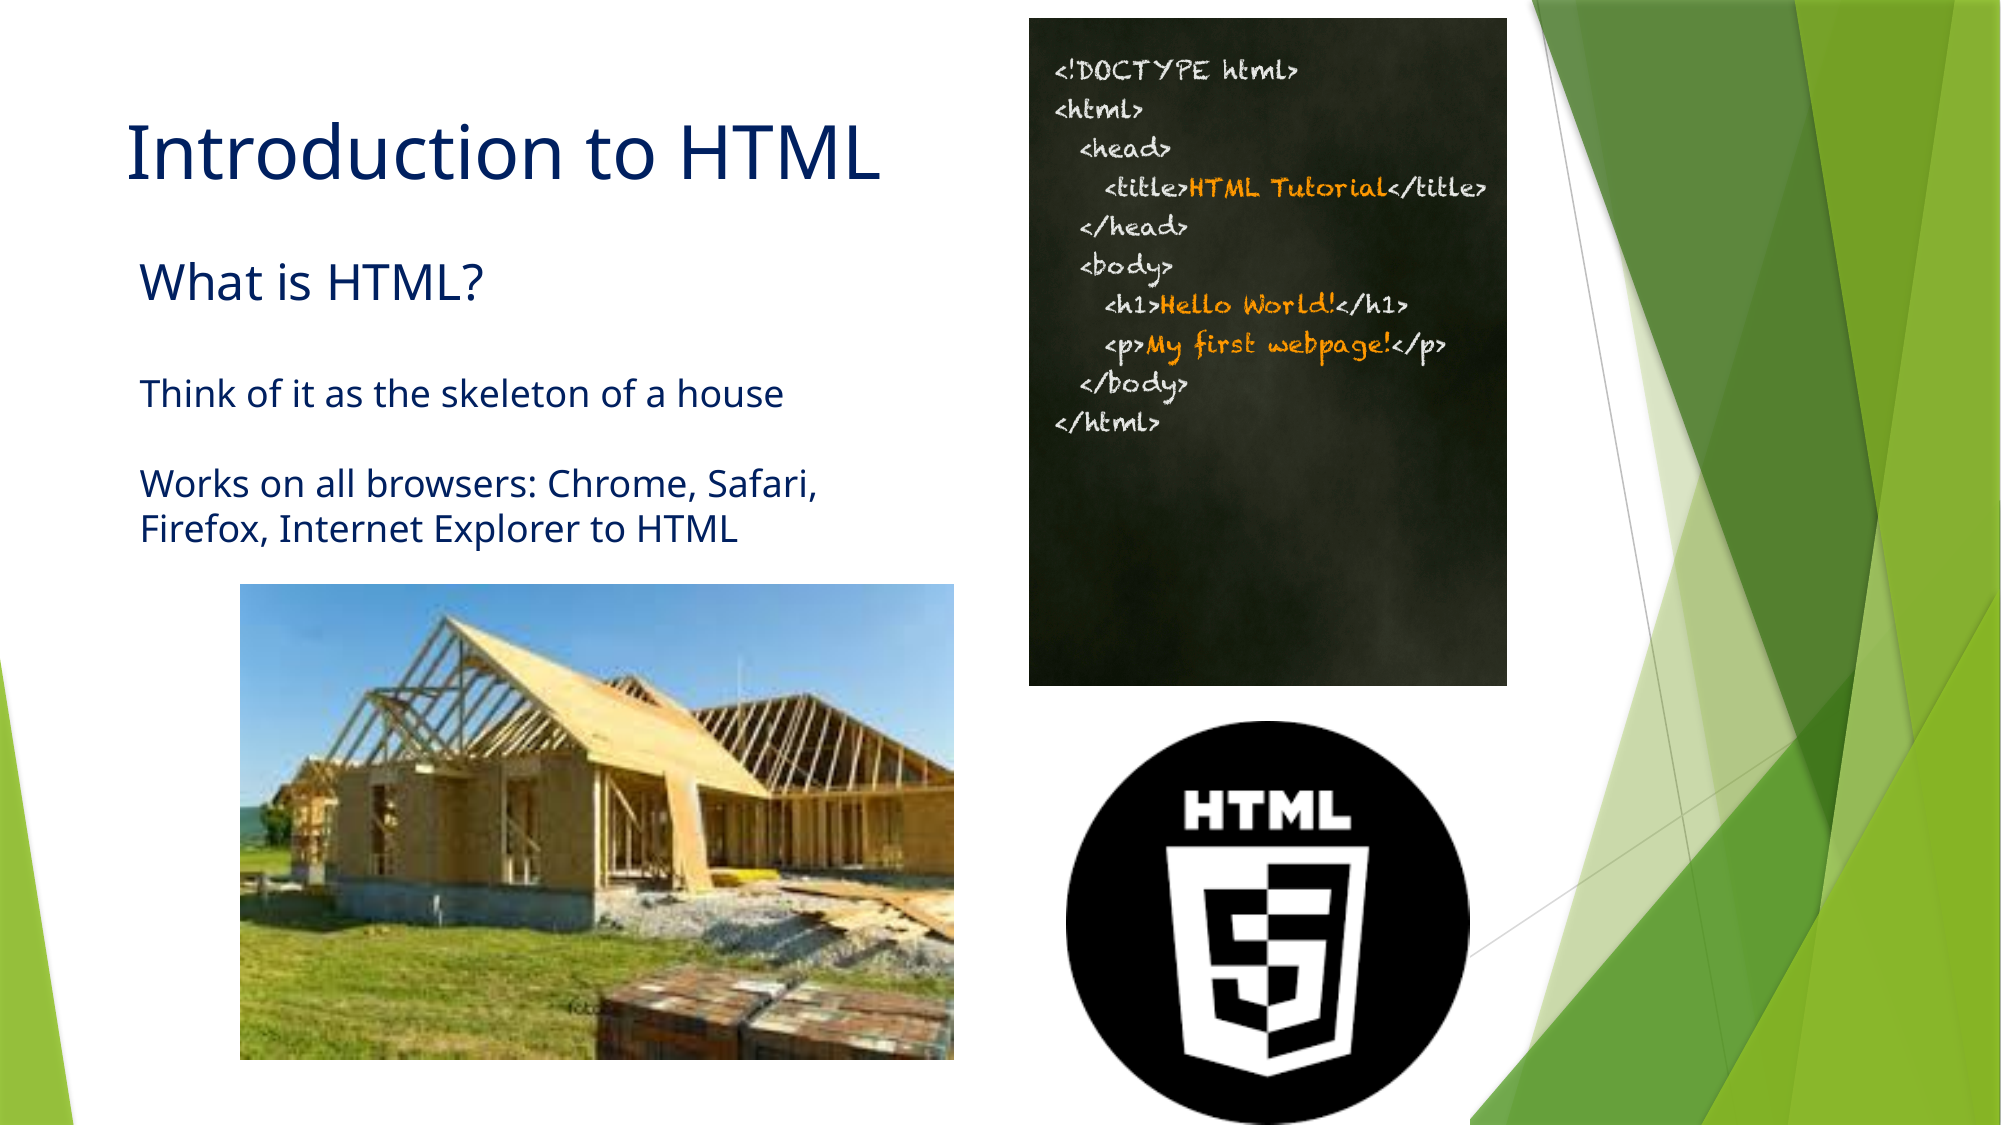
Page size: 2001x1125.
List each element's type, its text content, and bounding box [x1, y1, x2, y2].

picture [1029, 18, 1507, 687]
picture [1065, 720, 1471, 1125]
text_box What is HTML? Think of it as the skeleton of a house Works on all browsers: Chrome, Safari, Firefox, Internet Explorer to HTML [124, 242, 924, 787]
title Introduction to HTML [111, 96, 1000, 208]
picture [239, 584, 954, 1060]
